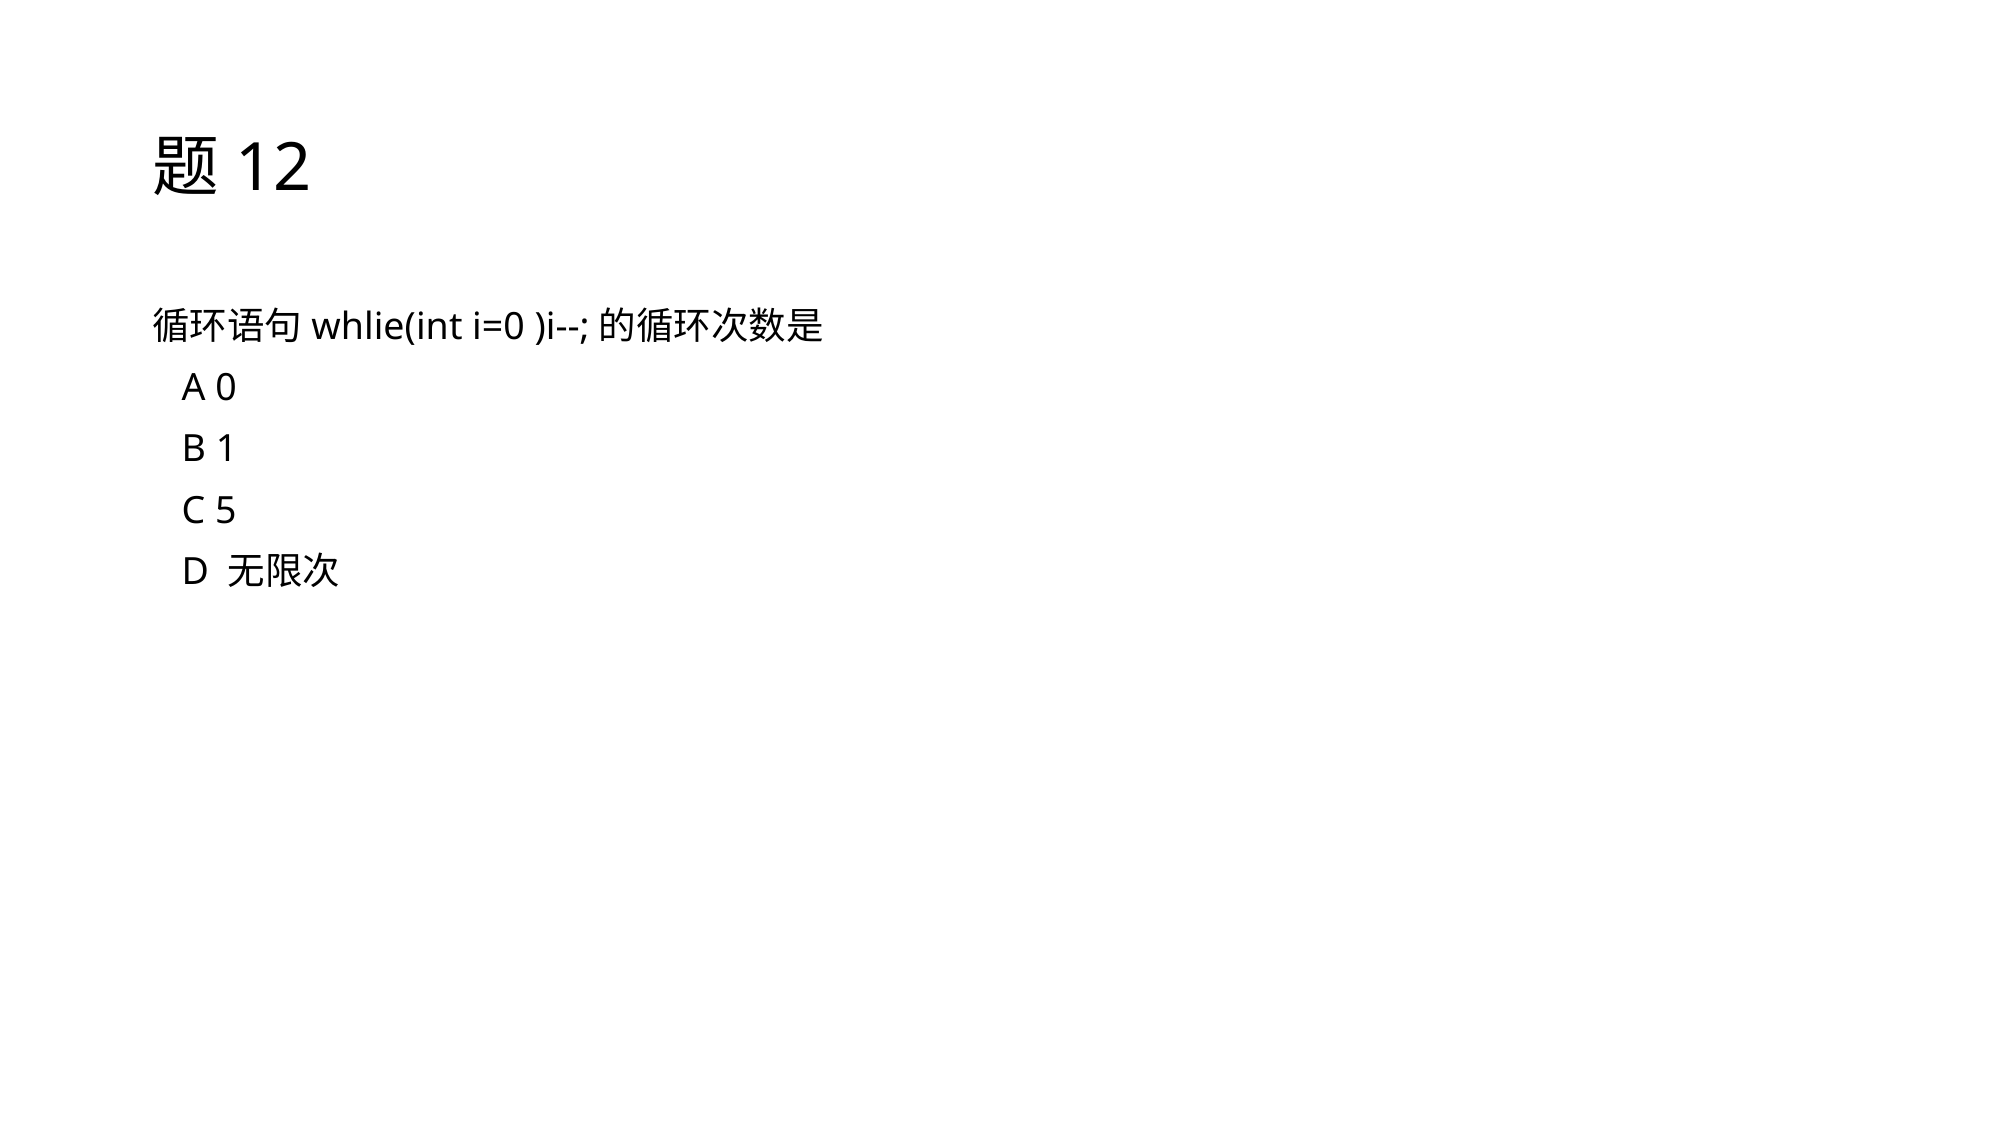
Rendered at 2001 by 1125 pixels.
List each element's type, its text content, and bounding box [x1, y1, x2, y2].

list 循环语句whlie(int i=0 )i--;的循环次数是 A 0 B 1 C 5 D 无限次 [137, 299, 1863, 1014]
title 题12 [137, 59, 1863, 278]
